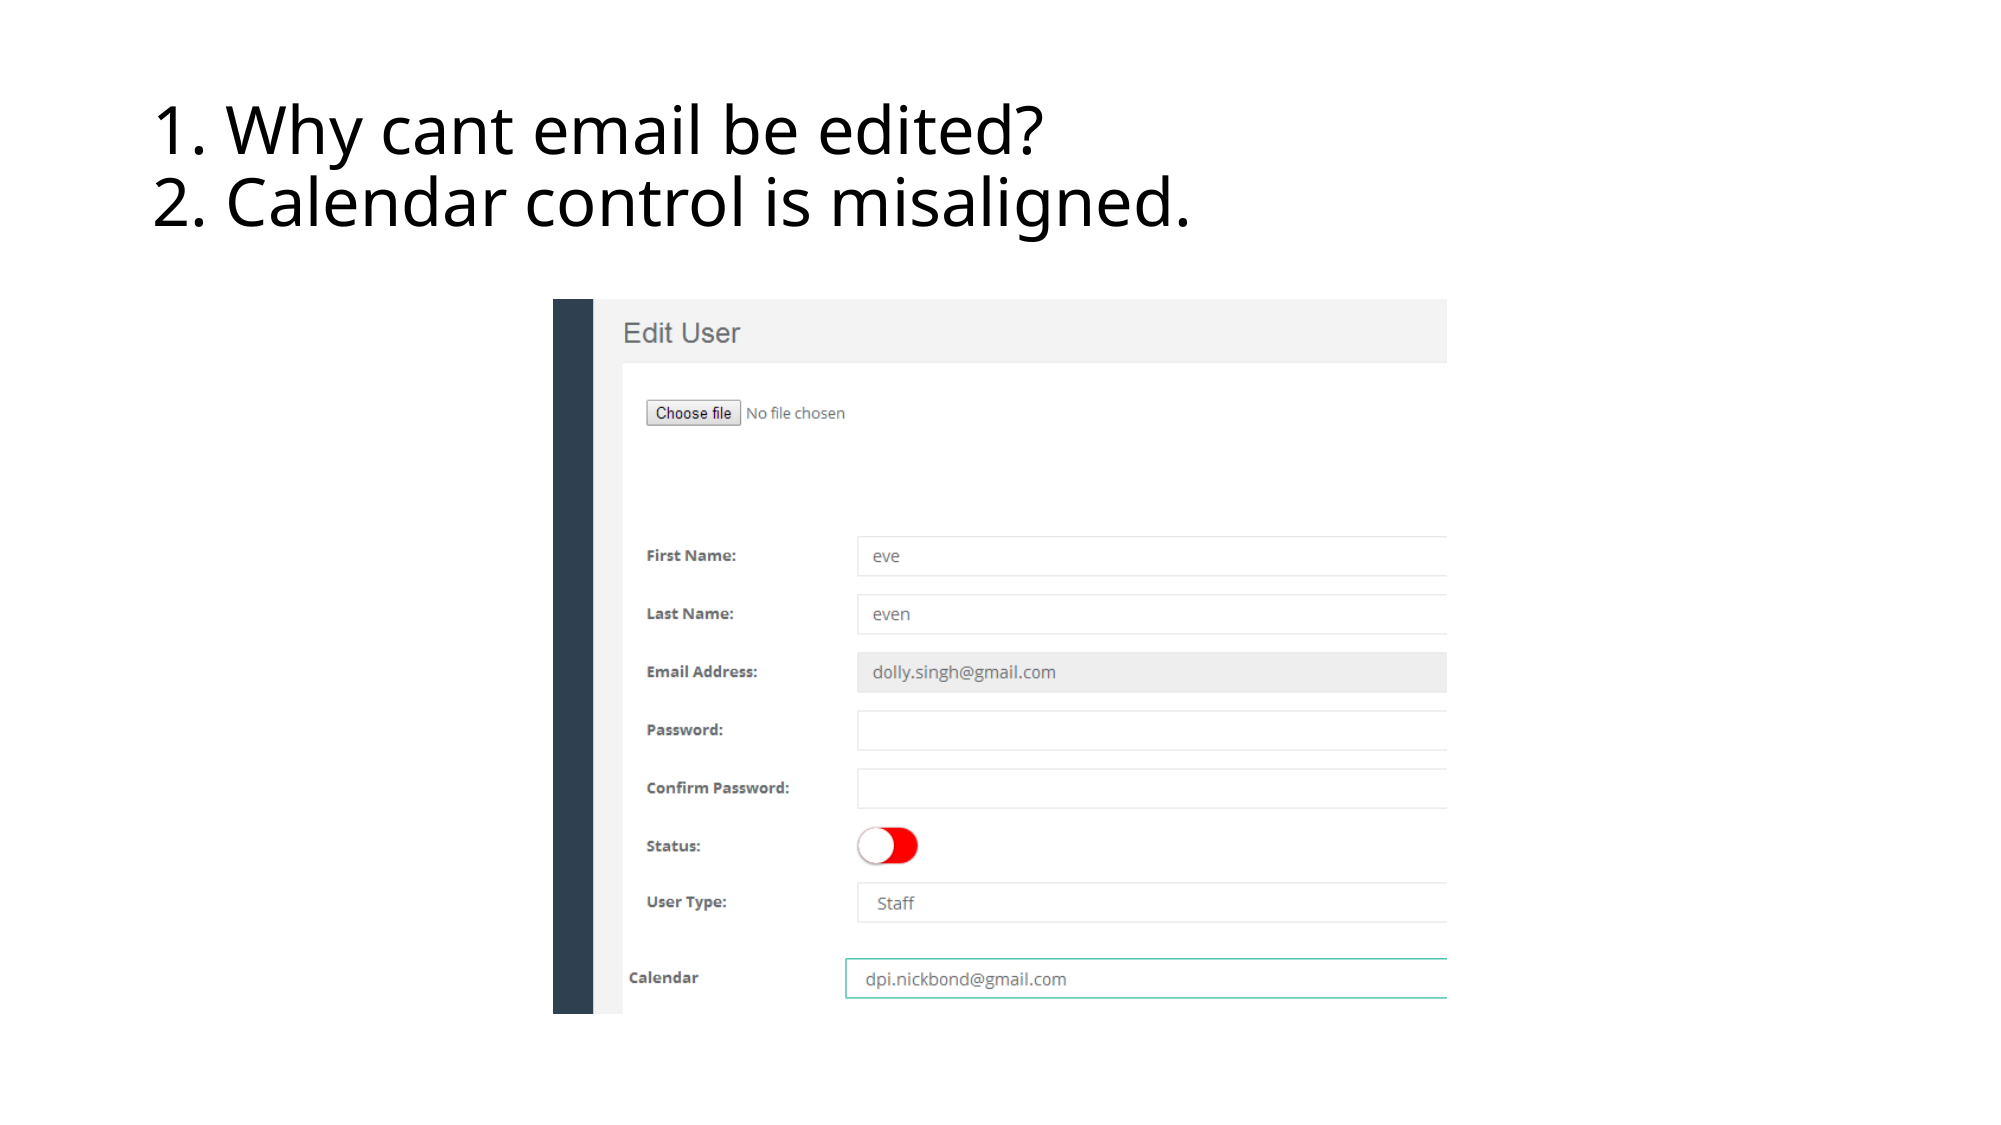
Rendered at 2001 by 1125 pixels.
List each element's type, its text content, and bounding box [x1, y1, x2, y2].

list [553, 299, 1447, 1014]
title 1. Why cant email be edited? 2. Calendar control is misaligned. [137, 59, 1863, 278]
